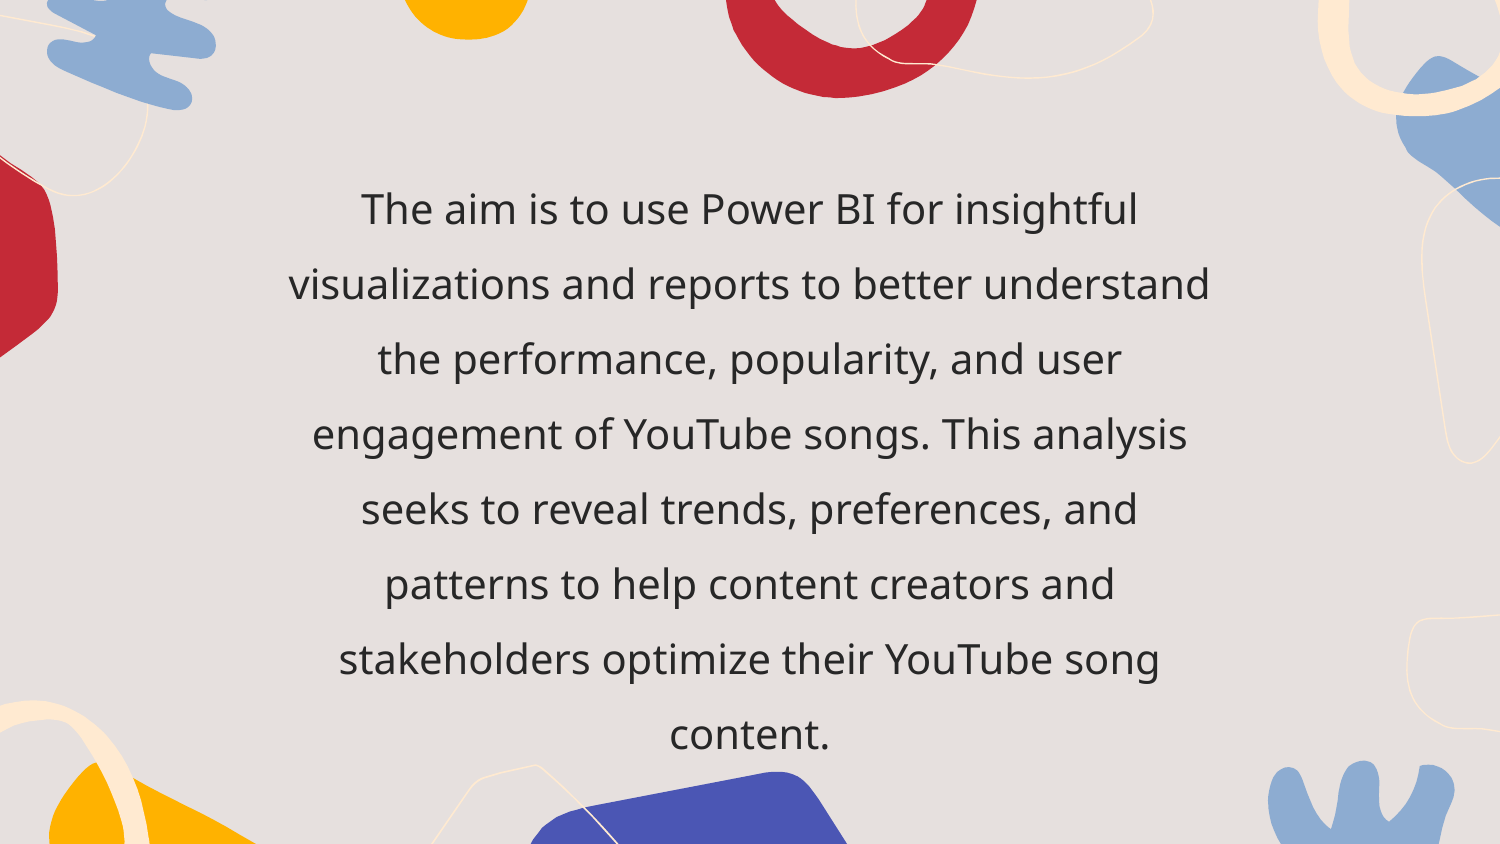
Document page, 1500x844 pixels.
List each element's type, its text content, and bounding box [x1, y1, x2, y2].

subtitle The aim is to use Power BI for insightful visualizations and reports to better understand the performance, popularity, and user engagement of YouTube songs. This analysis seeks to reveal trends, preferences, and patterns to help content creators and stakeholders optimize their YouTube song content. [263, 143, 1237, 681]
